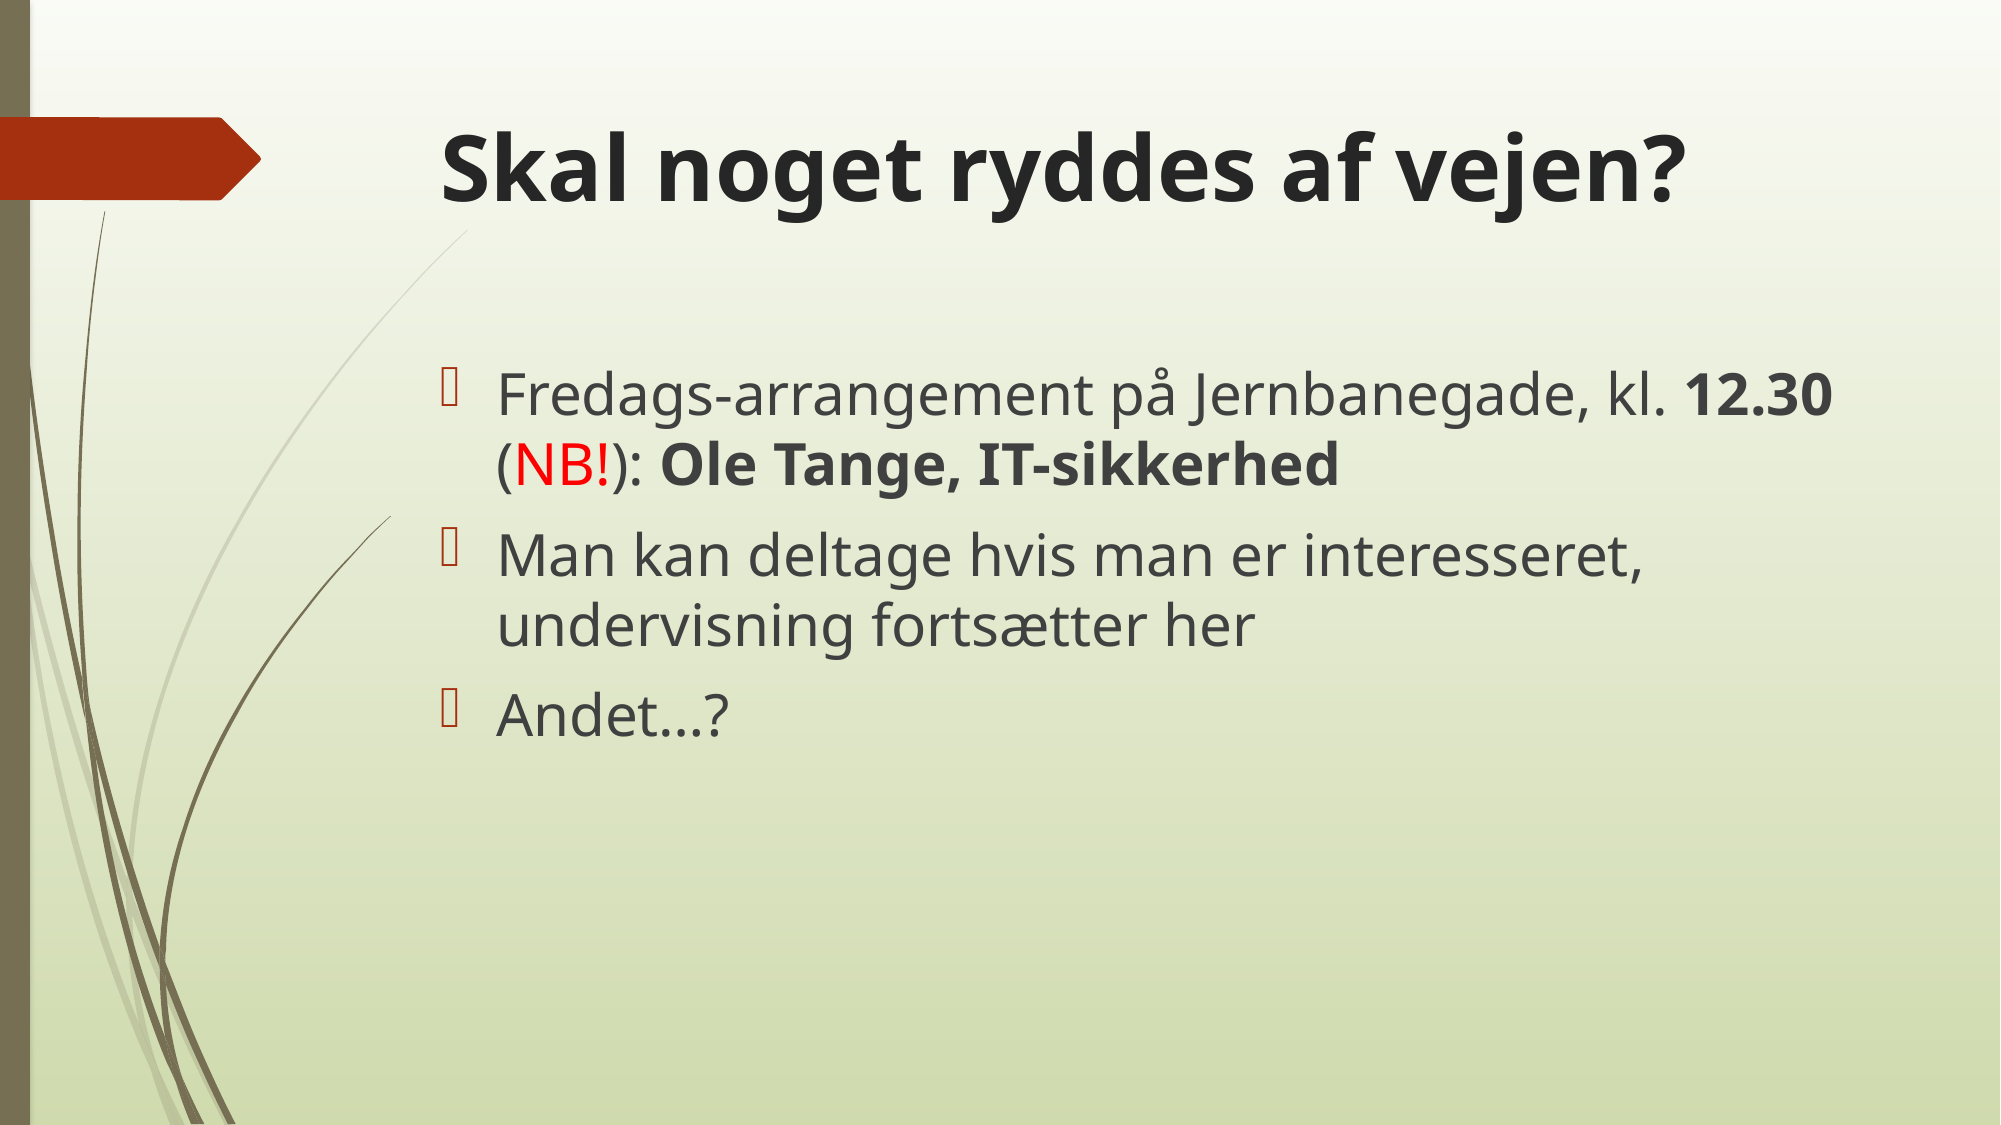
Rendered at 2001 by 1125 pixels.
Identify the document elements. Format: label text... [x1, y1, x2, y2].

title Skal noget ryddes af vejen? [425, 102, 1888, 313]
list Fredags-arrangement på Jernbanegade, kl. 12.30 (NB!): Ole Tange, IT-sikkerhed Man kan deltage hvis man er interesseret, undervisning fortsætter her Andet…? [424, 350, 1888, 1079]
